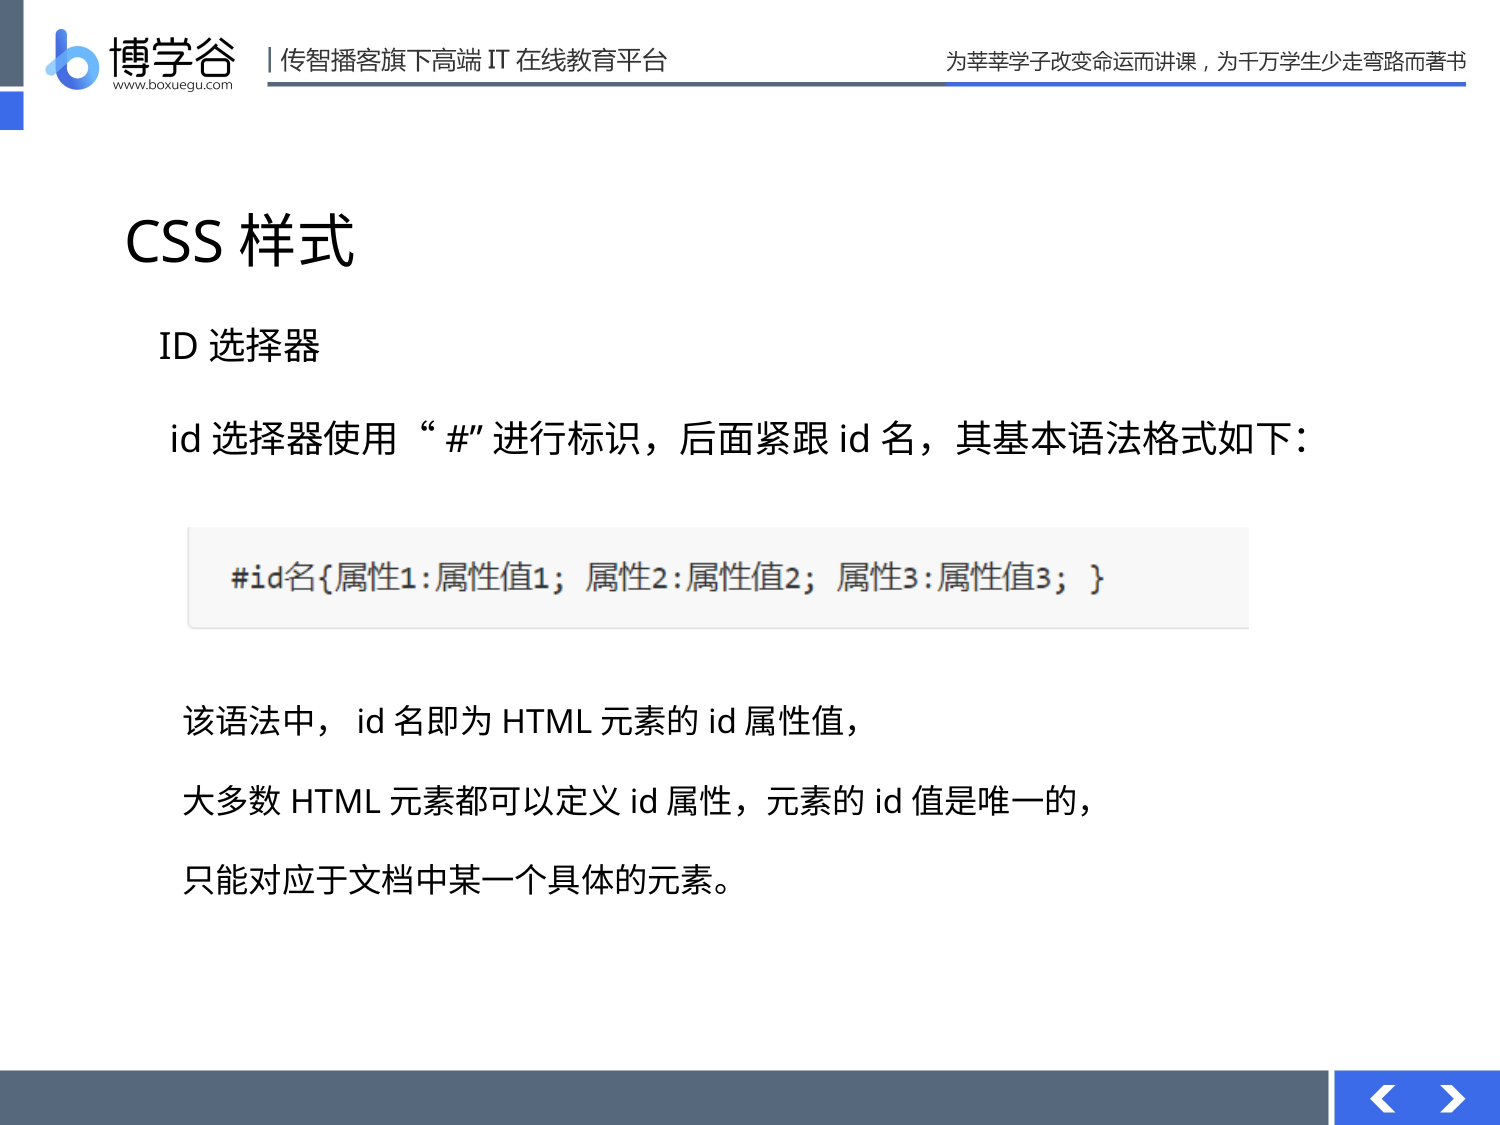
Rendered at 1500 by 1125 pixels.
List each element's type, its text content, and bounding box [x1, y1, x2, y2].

text_box ID选择器 [144, 314, 336, 375]
text_box id选择器使用“#”进行标识，后面紧跟id名，其基本语法格式如下： [154, 407, 1345, 467]
picture [0, 0, 1500, 1125]
text_box 该语法中，id名即为HTML元素的id属性值， 大多数HTML元素都可以定义id属性，元素的id值是唯一的， 只能对应于文档中某一个具体的元素。 [167, 692, 1126, 907]
text_box CSS样式 [109, 196, 371, 281]
